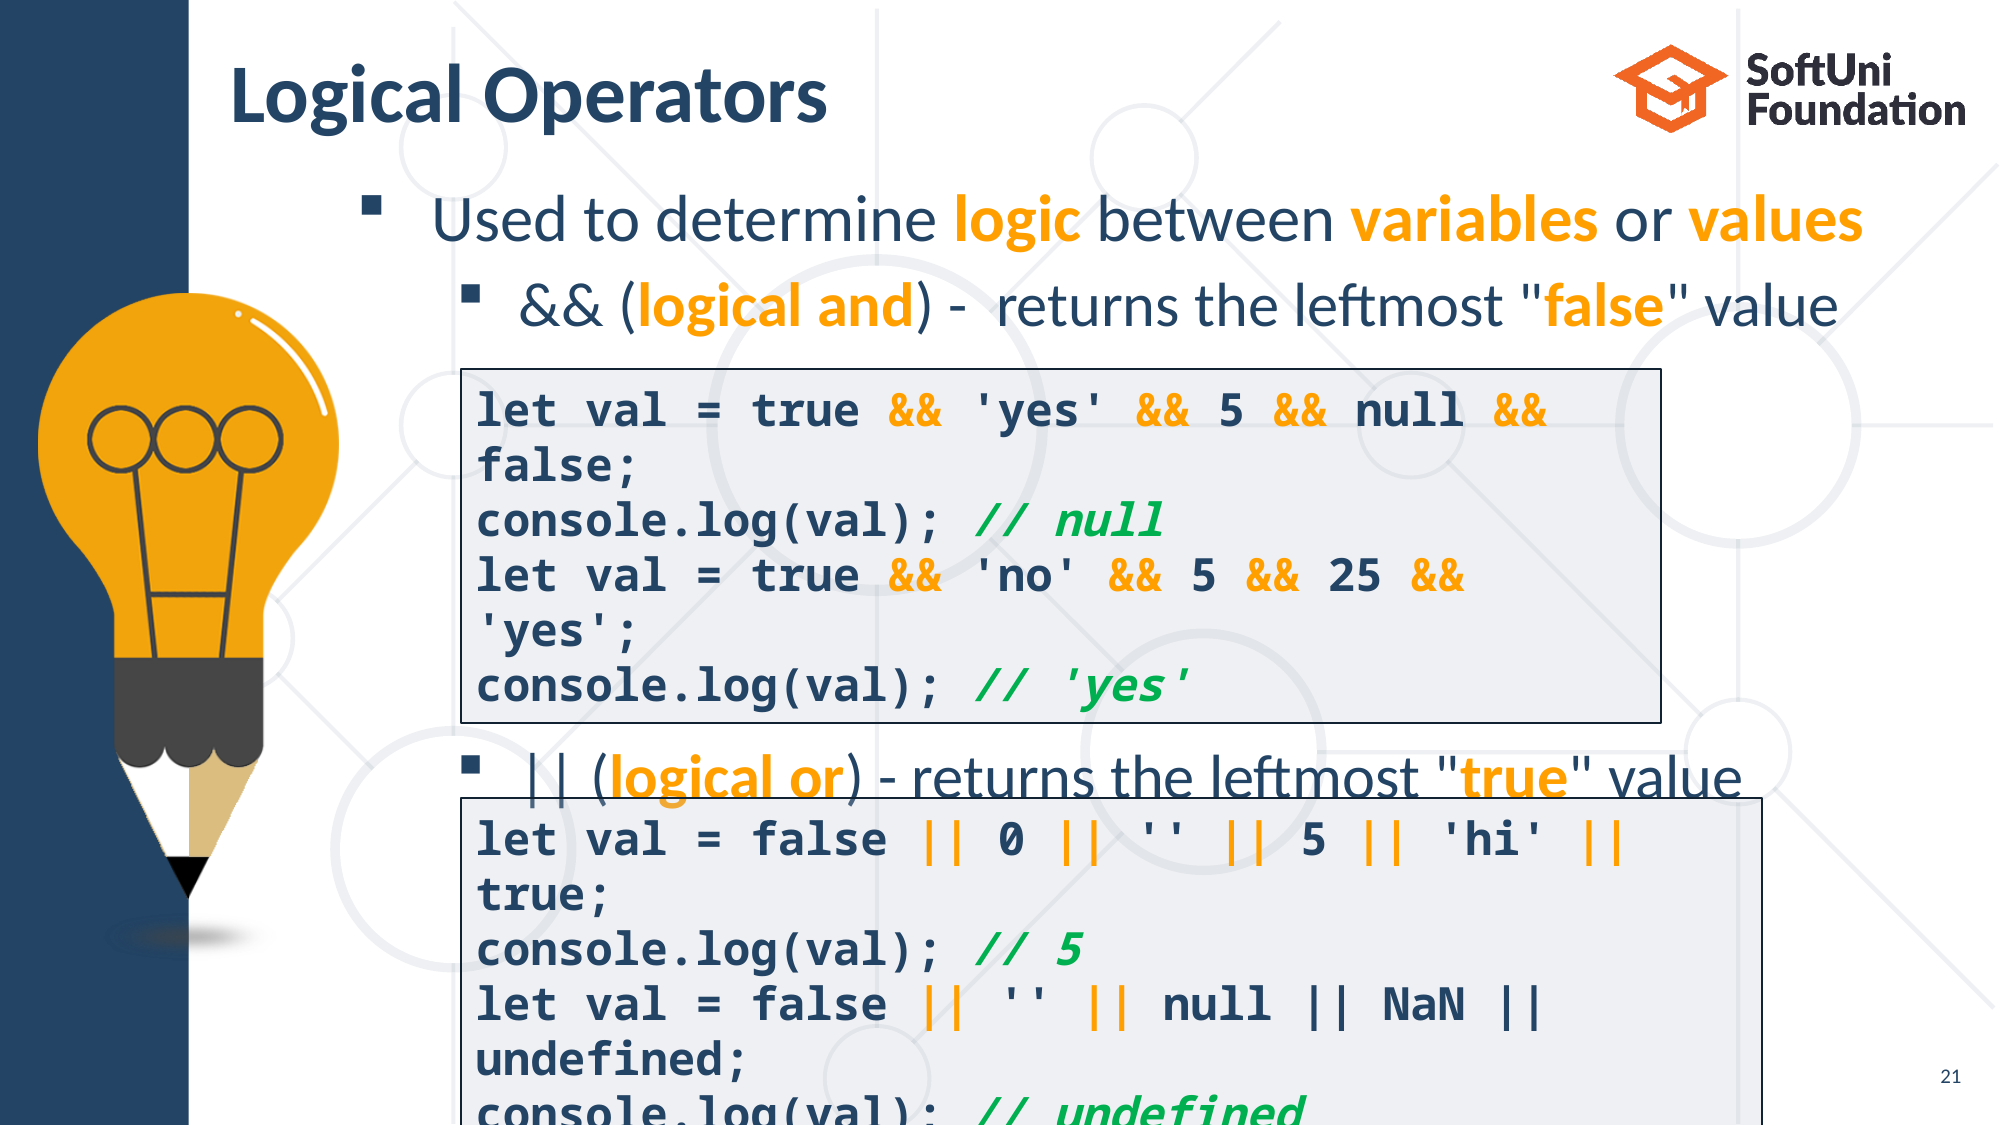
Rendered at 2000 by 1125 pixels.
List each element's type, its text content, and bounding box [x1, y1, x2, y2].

title Logical Operators [212, 16, 1591, 162]
text_box let val = false || 0 || '' || 5 || 'hi' || true; console.log(val); // 5 let val = false || '' || null || NaN || undefined; console.log(val); // undefined [460, 798, 1763, 1125]
picture [38, 293, 338, 961]
picture [1613, 44, 1965, 133]
slide_number 21 [1896, 1049, 1968, 1101]
list Used to determine logic between variables or values && (logical and) - returns the leftmost "false" value || (logical or) - returns the leftmost "true" value [338, 183, 1968, 1050]
text_box let val = true && 'yes' && 5 && null && false; console.log(val); // null let val = true && 'no' && 5 && 25 && 'yes'; console.log(val); // 'yes' [460, 369, 1661, 723]
